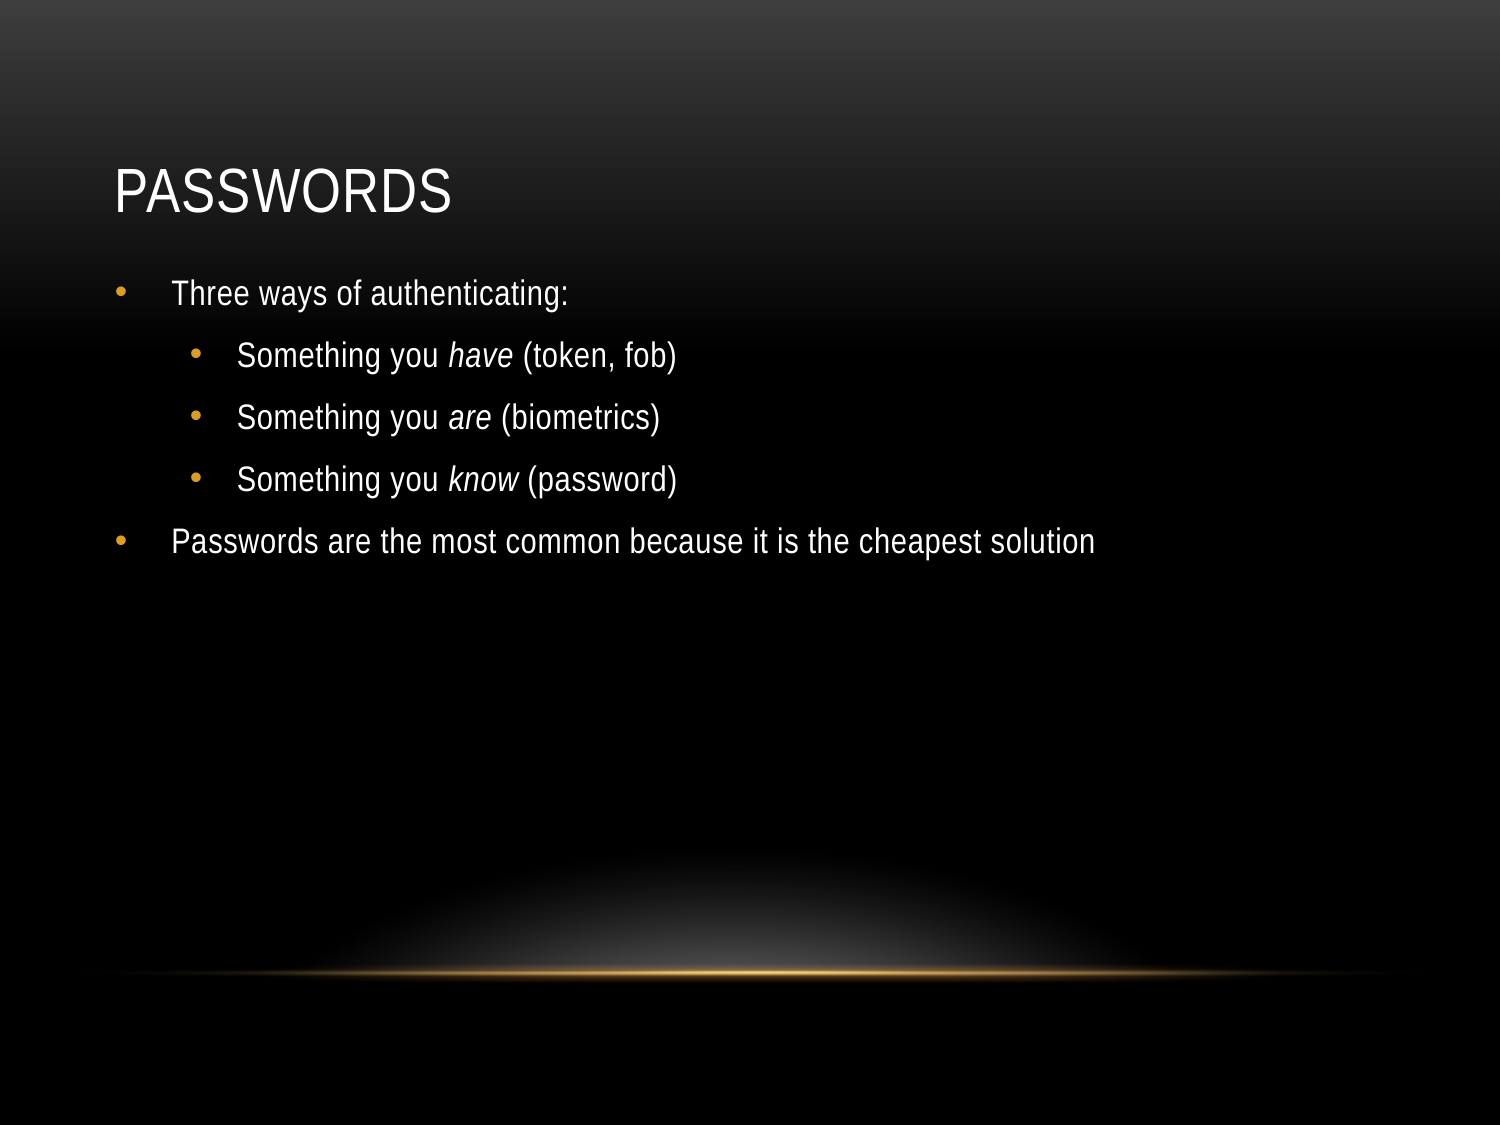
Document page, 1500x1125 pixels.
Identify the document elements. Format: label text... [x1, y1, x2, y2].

title Passwords [99, 45, 1400, 233]
list Three ways of authenticating: Something you have (token, fob) Something you are (biometrics) Something you know (password) Passwords are the most common because it is the cheapest solution [99, 262, 1400, 938]
picture [0, 0, 1500, 1125]
